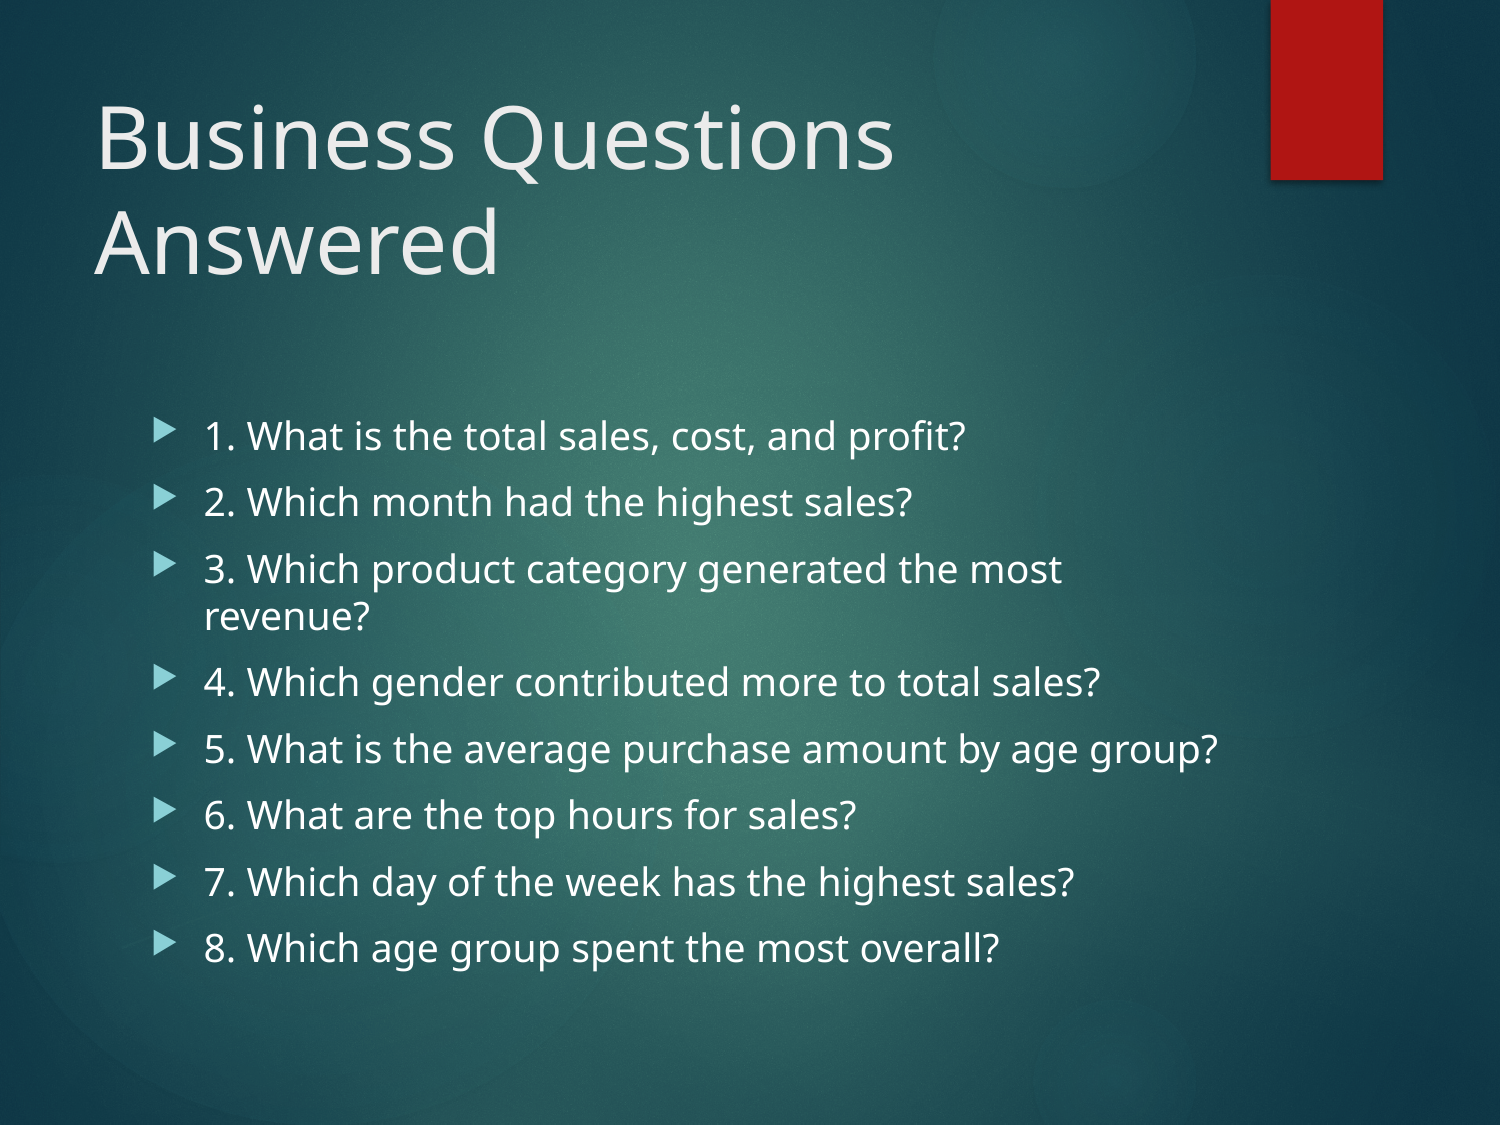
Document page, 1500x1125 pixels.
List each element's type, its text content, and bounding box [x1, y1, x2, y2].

list 1. What is the total sales, cost, and profit? 2. Which month had the highest sales? 3. Which product category generated the most revenue? 4. Which gender contributed more to total sales? 5. What is the average purchase amount by age group? 6. What are the top hours for sales? 7. Which day of the week has the highest sales? 8. Which age group spent the most overall? [135, 336, 1237, 1025]
title Business Questions Answered [79, 74, 1237, 304]
